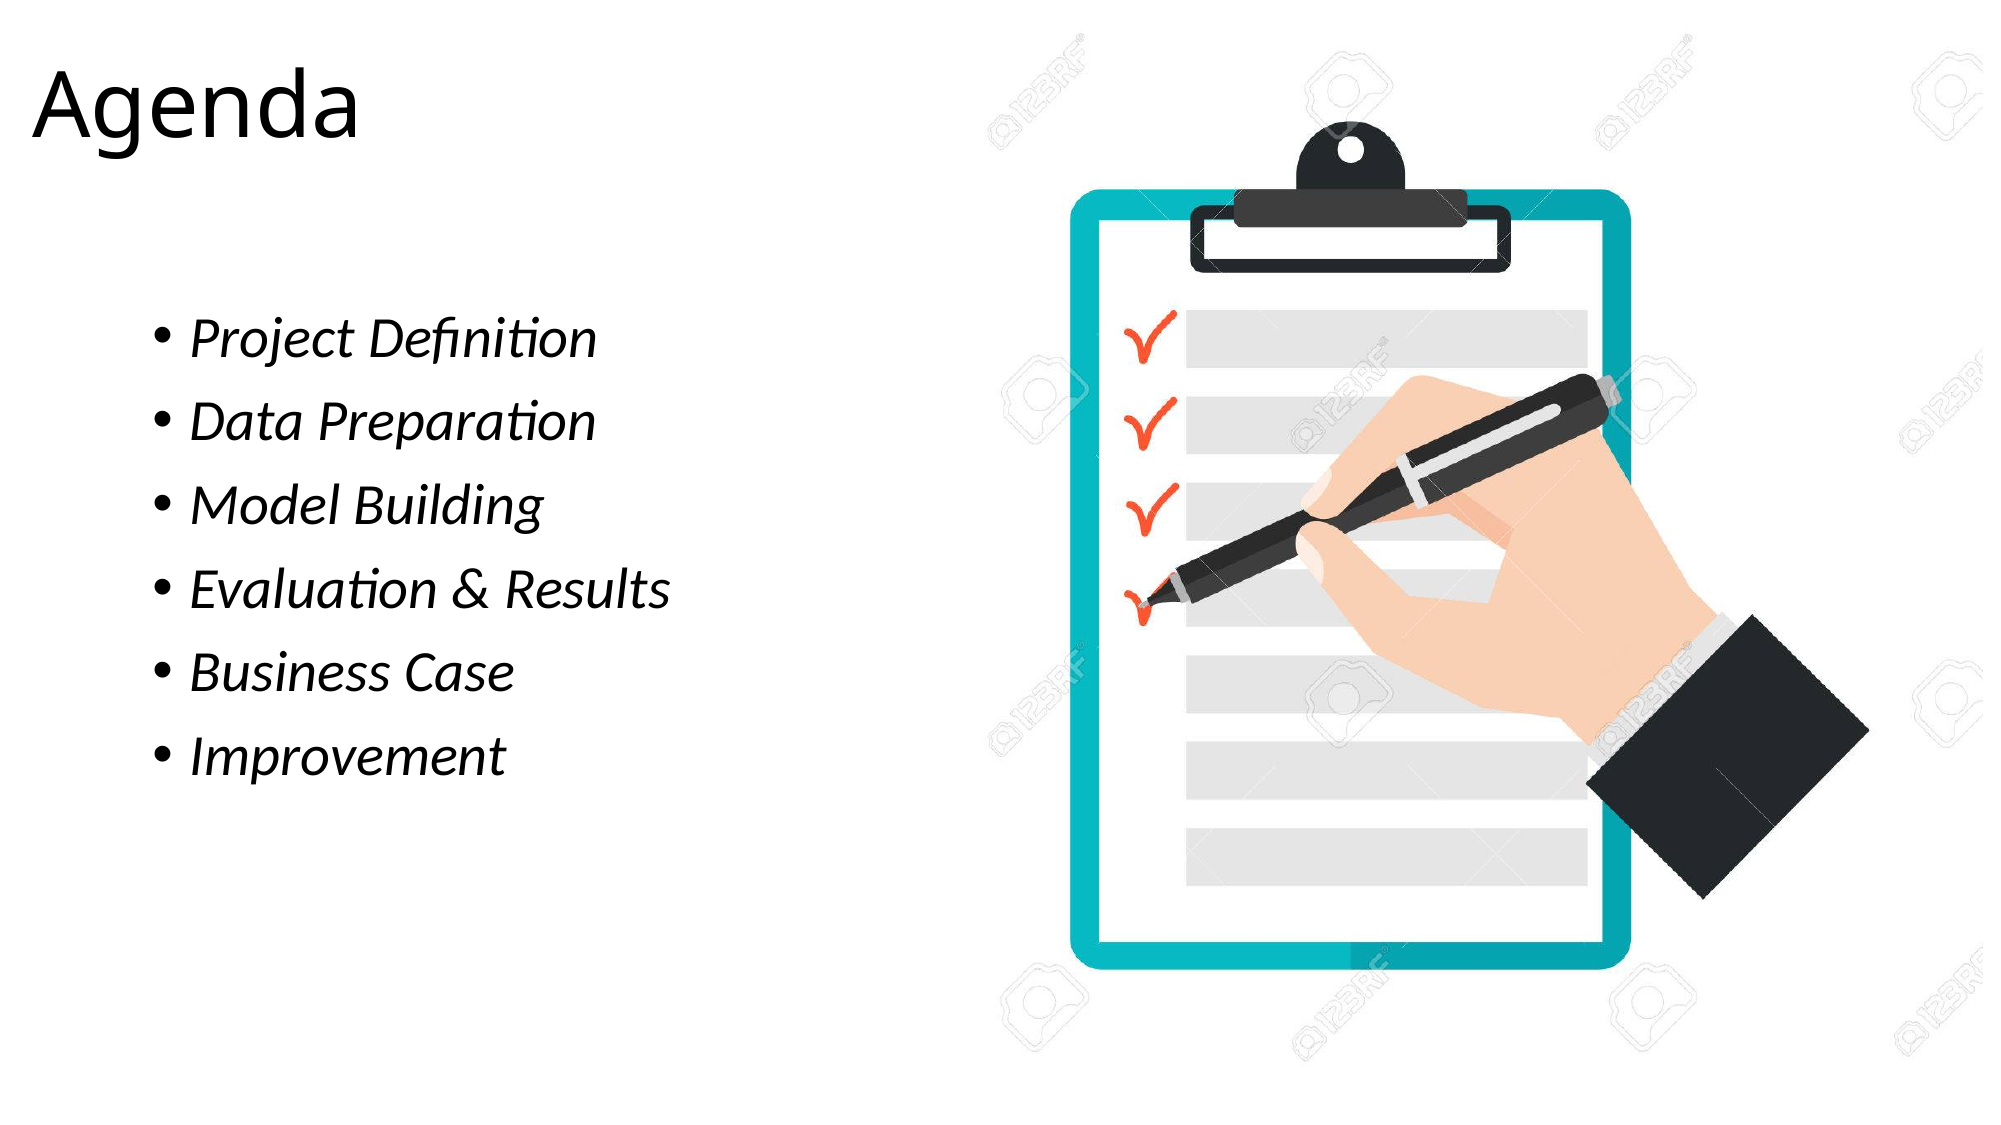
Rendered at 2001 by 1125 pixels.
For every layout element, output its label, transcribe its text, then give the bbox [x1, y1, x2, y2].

picture [956, 7, 1983, 1083]
title Agenda [17, 0, 1742, 218]
list Project Definition Data Preparation Model Building Evaluation & Results Business Case Improvement [137, 299, 863, 841]
